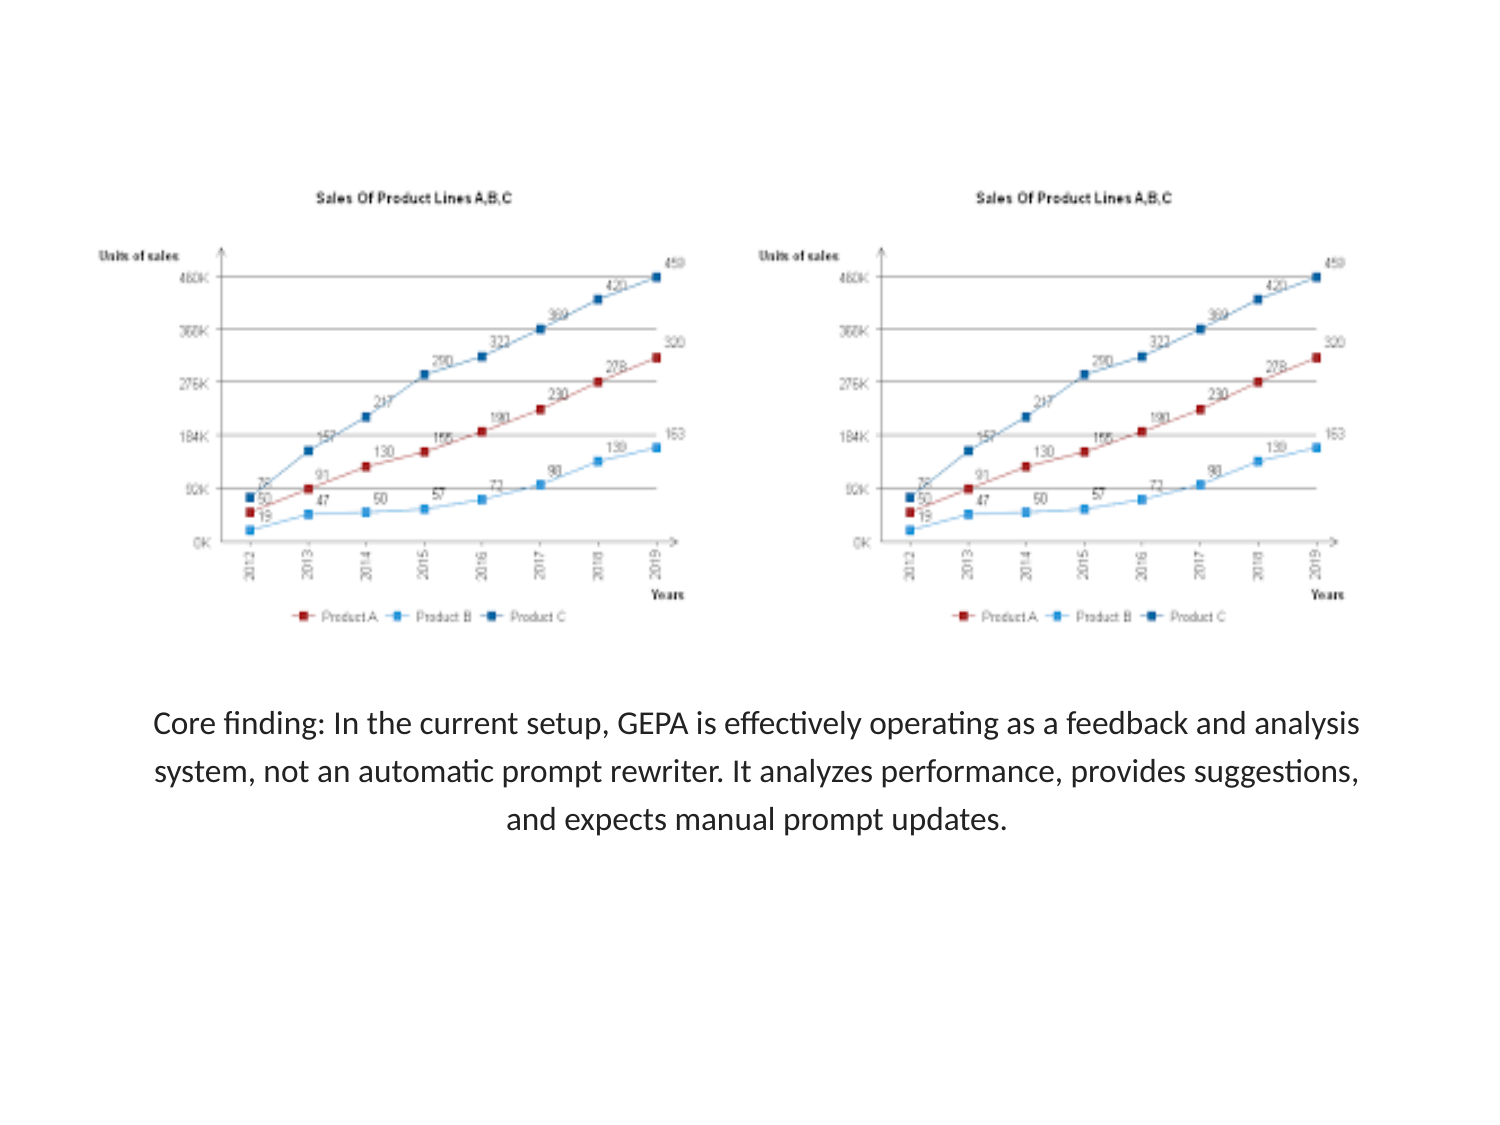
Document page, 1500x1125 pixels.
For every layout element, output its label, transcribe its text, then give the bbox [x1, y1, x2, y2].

picture [89, 179, 721, 631]
text_box Core finding: In the current setup, GEPA is effectively operating as a feedback and analysis system, not an automatic prompt rewriter. It analyzes performance, provides suggestions, and expects manual prompt updates. [134, 674, 1380, 915]
picture [749, 179, 1381, 631]
